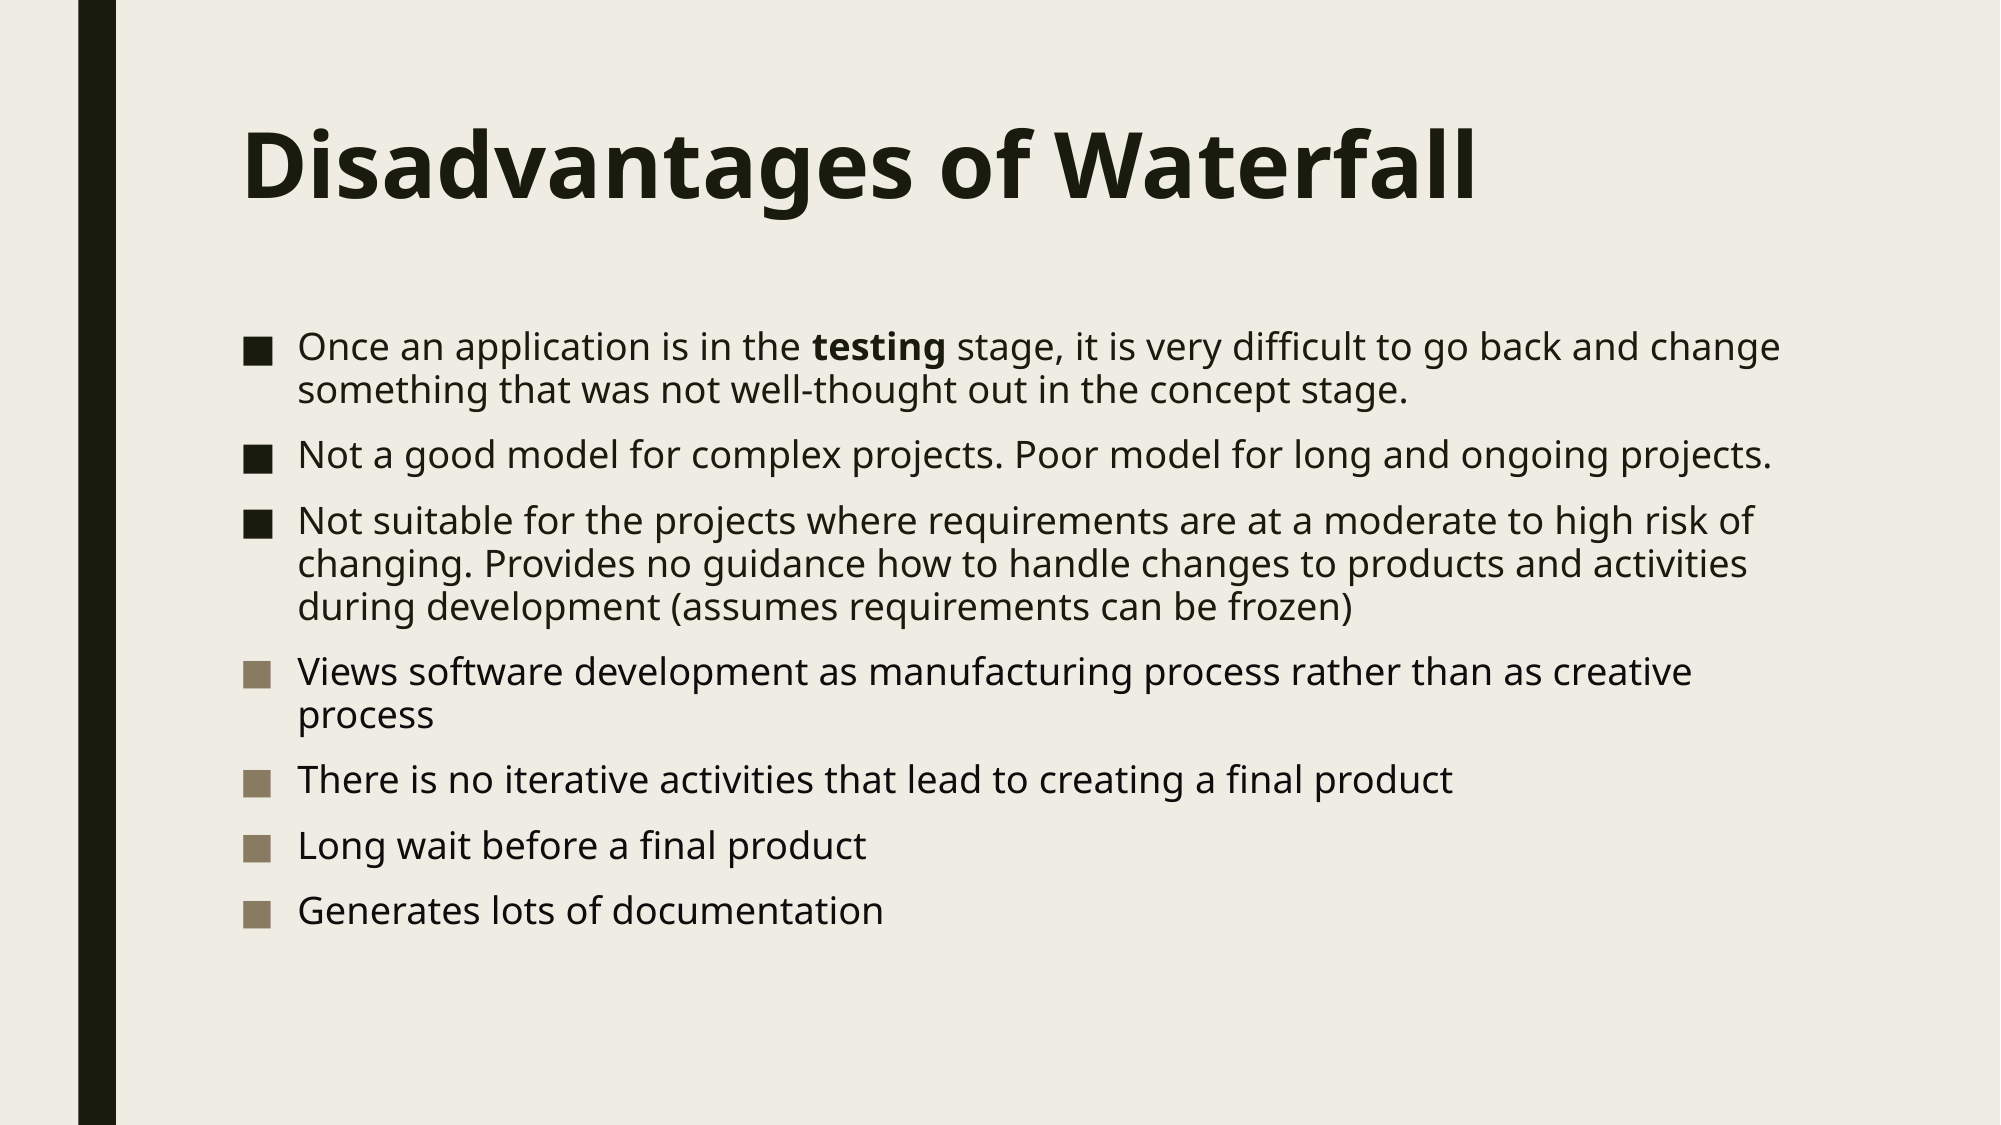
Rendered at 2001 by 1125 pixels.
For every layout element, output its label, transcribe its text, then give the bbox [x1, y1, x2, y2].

title Disadvantages of Waterfall [225, 112, 1800, 292]
list Once an application is in the testing stage, it is very difficult to go back and change something that was not well-thought out in the concept stage. Not a good model for complex projects. Poor model for long and ongoing projects. Not suitable for the projects where requirements are at a moderate to high risk of changing. Provides no guidance how to handle changes to products and activities during development (assumes requirements can be frozen) Views software development as manufacturing process rather than as creative process There is no iterative activities that lead to creating a final product Long wait before a final product Generates lots of documentation [225, 318, 1800, 963]
